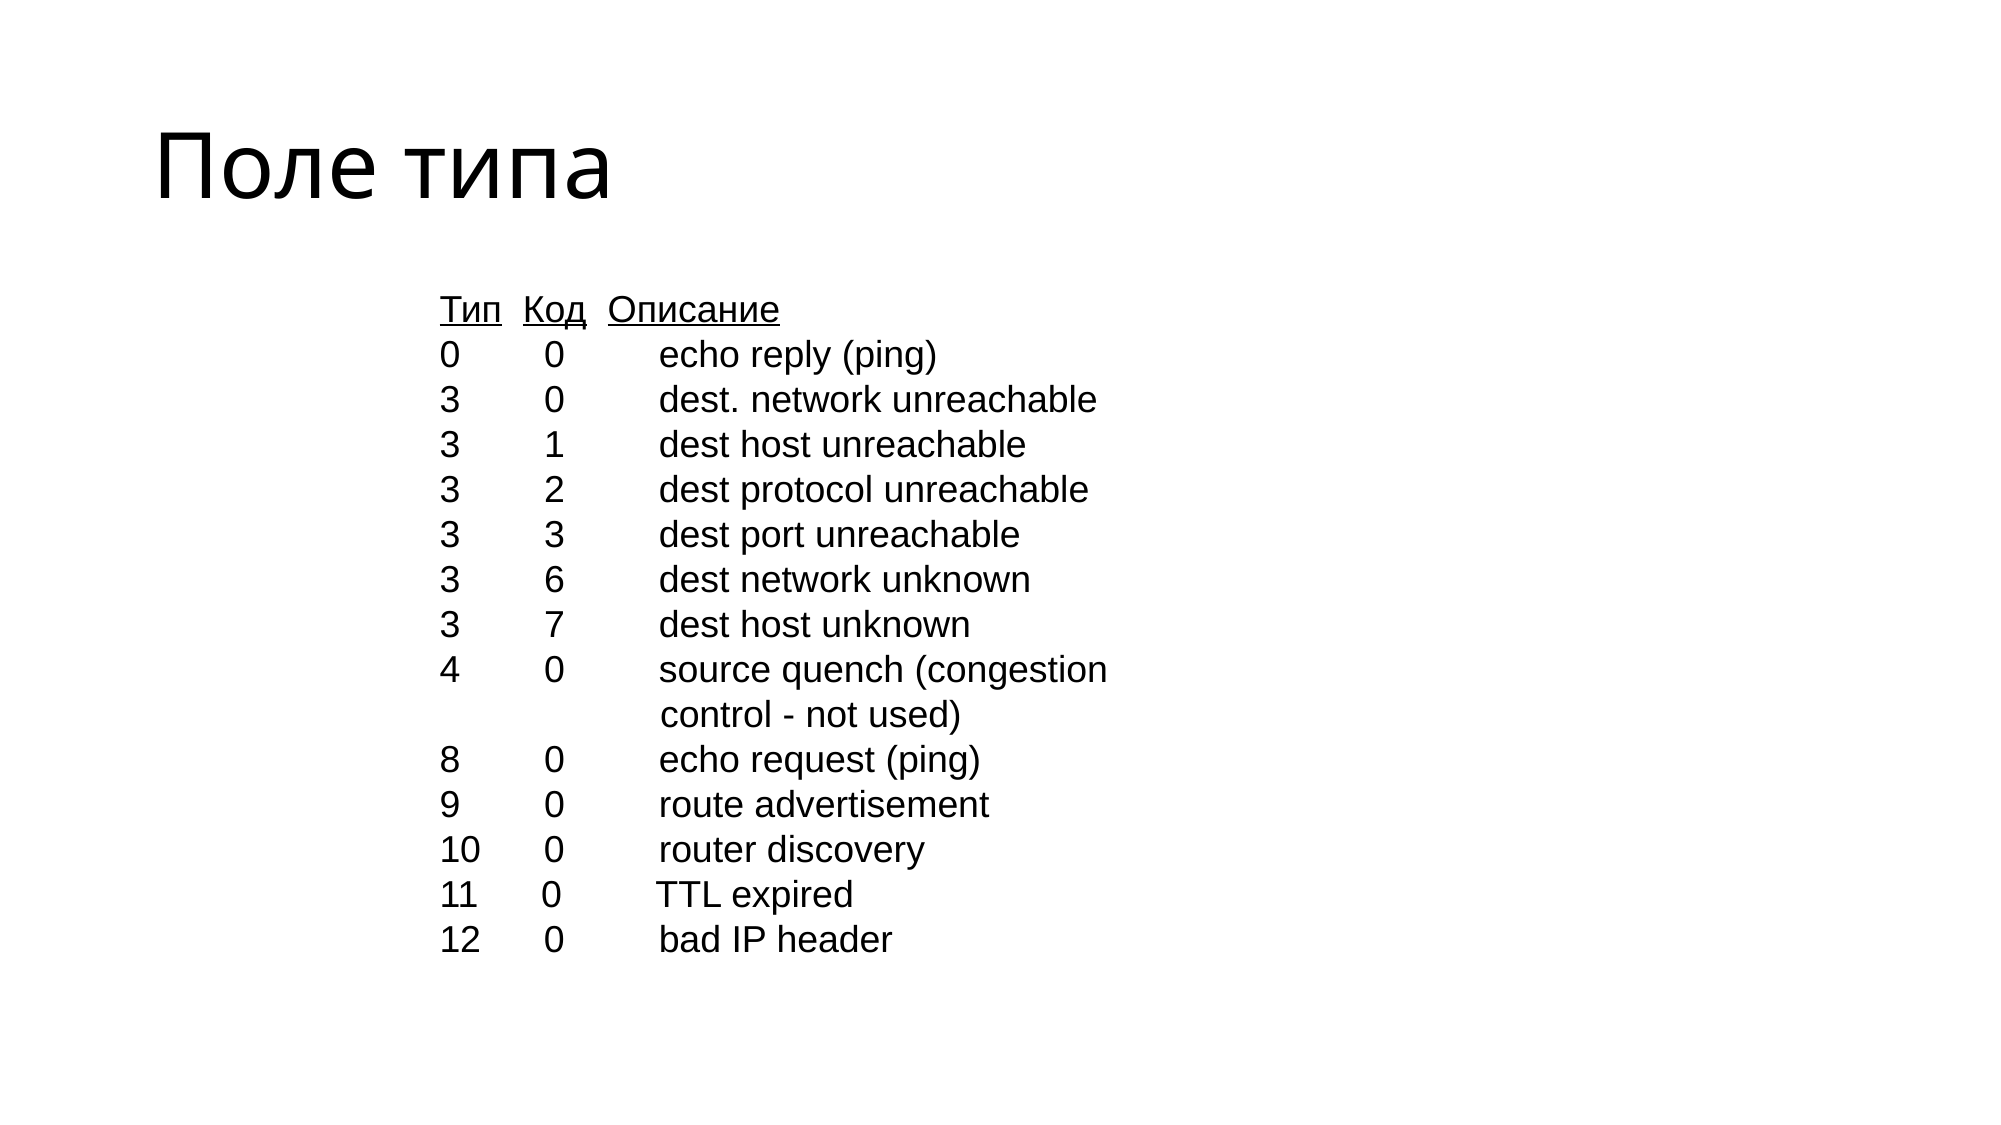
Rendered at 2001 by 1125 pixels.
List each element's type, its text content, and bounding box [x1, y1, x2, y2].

title Поле типа [137, 59, 1863, 278]
text_box Тип Код Описание 0 0 echo reply (ping) 3 0 dest. network unreachable 3 1 dest host unreachable 3 2 dest protocol unreachable 3 3 dest port unreachable 3 6 dest network unknown 3 7 dest host unknown 4 0 source quench (congestion control - not used) 8 0 echo request (ping) 9 0 route advertisement 10 0 router discovery 11 0 TTL expired 12 0 bad IP header [424, 277, 1624, 1013]
